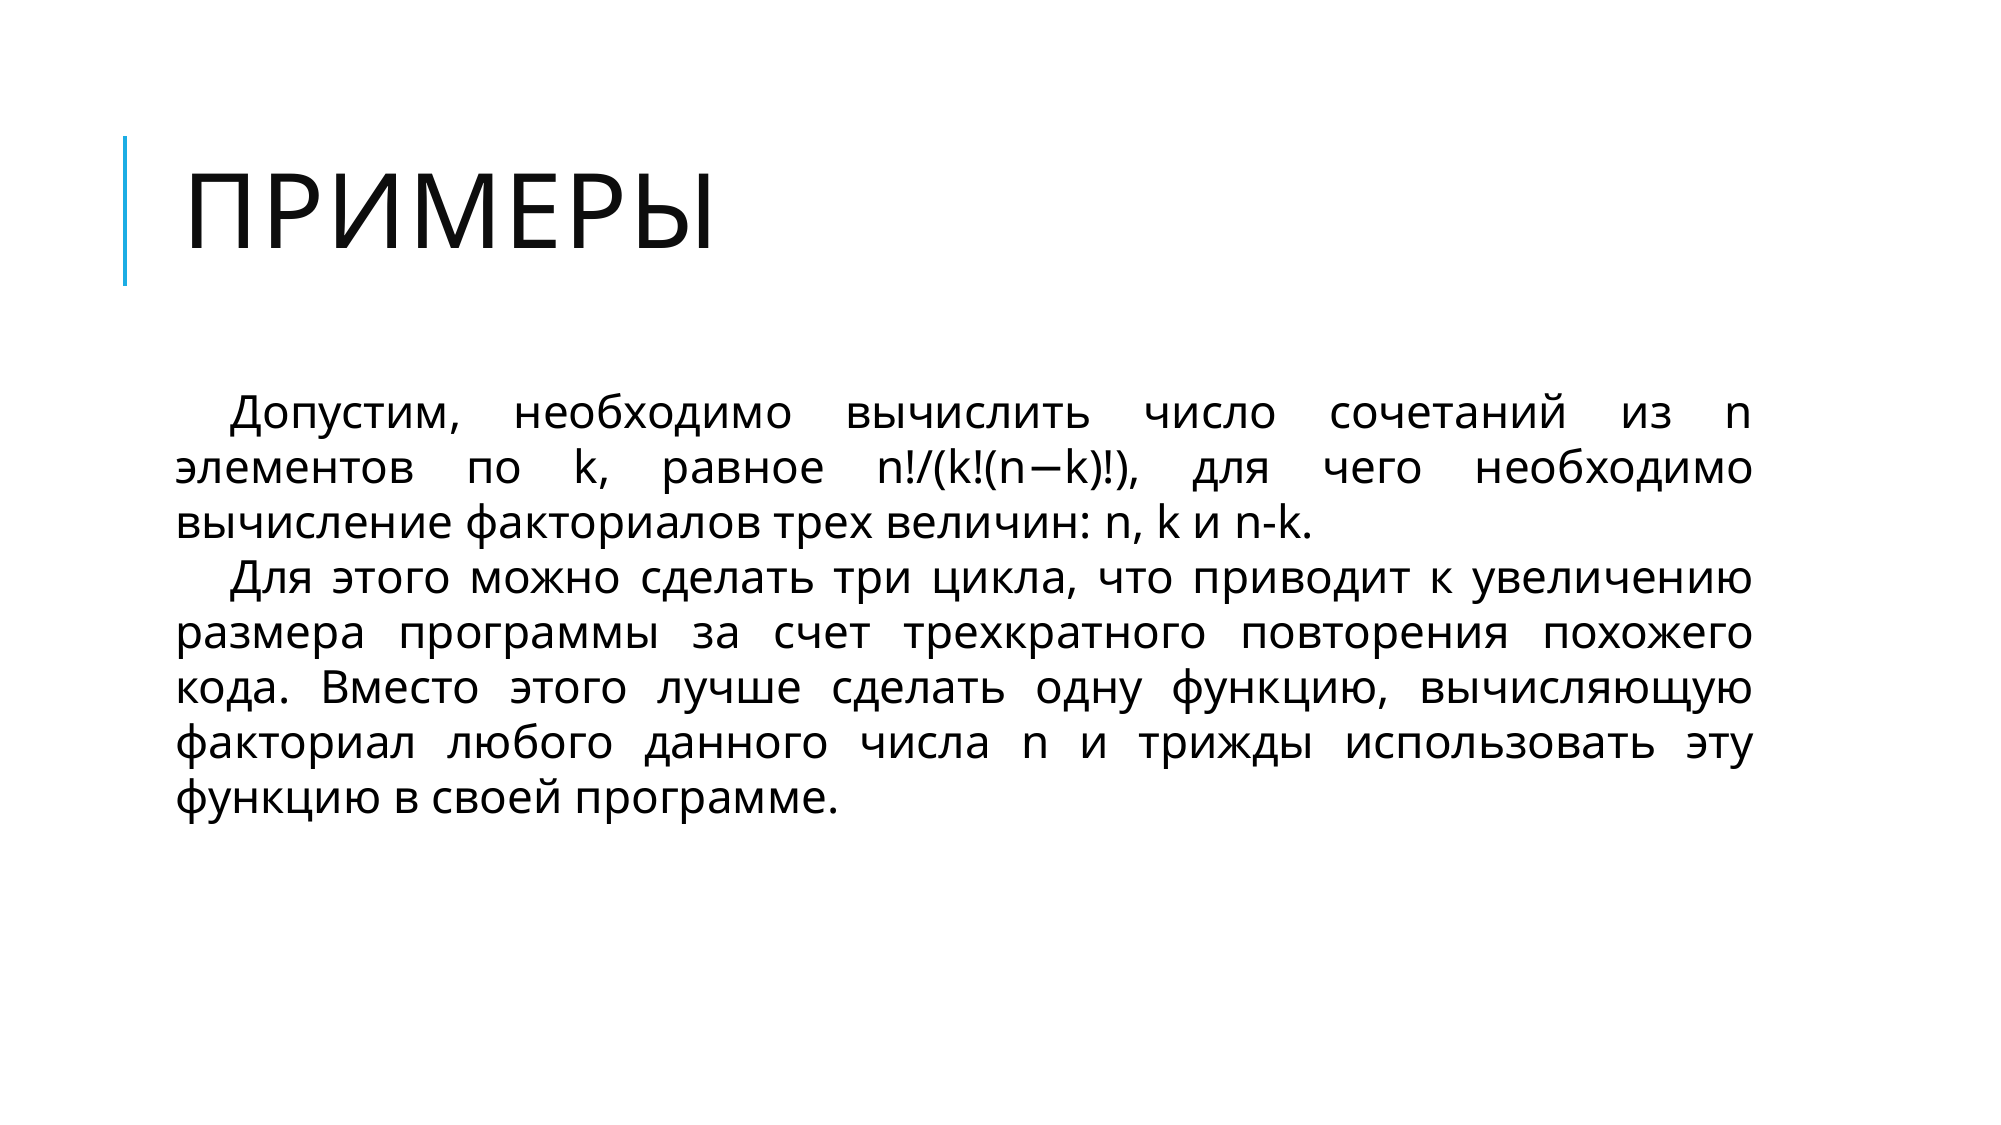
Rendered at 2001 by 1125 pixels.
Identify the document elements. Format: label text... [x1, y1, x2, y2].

list Допустим, необходимо вычислить число сочетаний из n элементов по k, равное n!/(k!(n−k)!), для чего необходимо вычисление факториалов трех величин: n, k и n-k. Для этого можно сделать три цикла, что приводит к увеличению размера программы за счет трехкратного повторения похожего кода. Вместо этого лучше сделать одну функцию, вычисляющую факториал любого данного числа n и трижды использовать эту функцию в своей программе. [168, 375, 1763, 1035]
title ПРИМЕРЫ [168, 96, 1763, 342]
